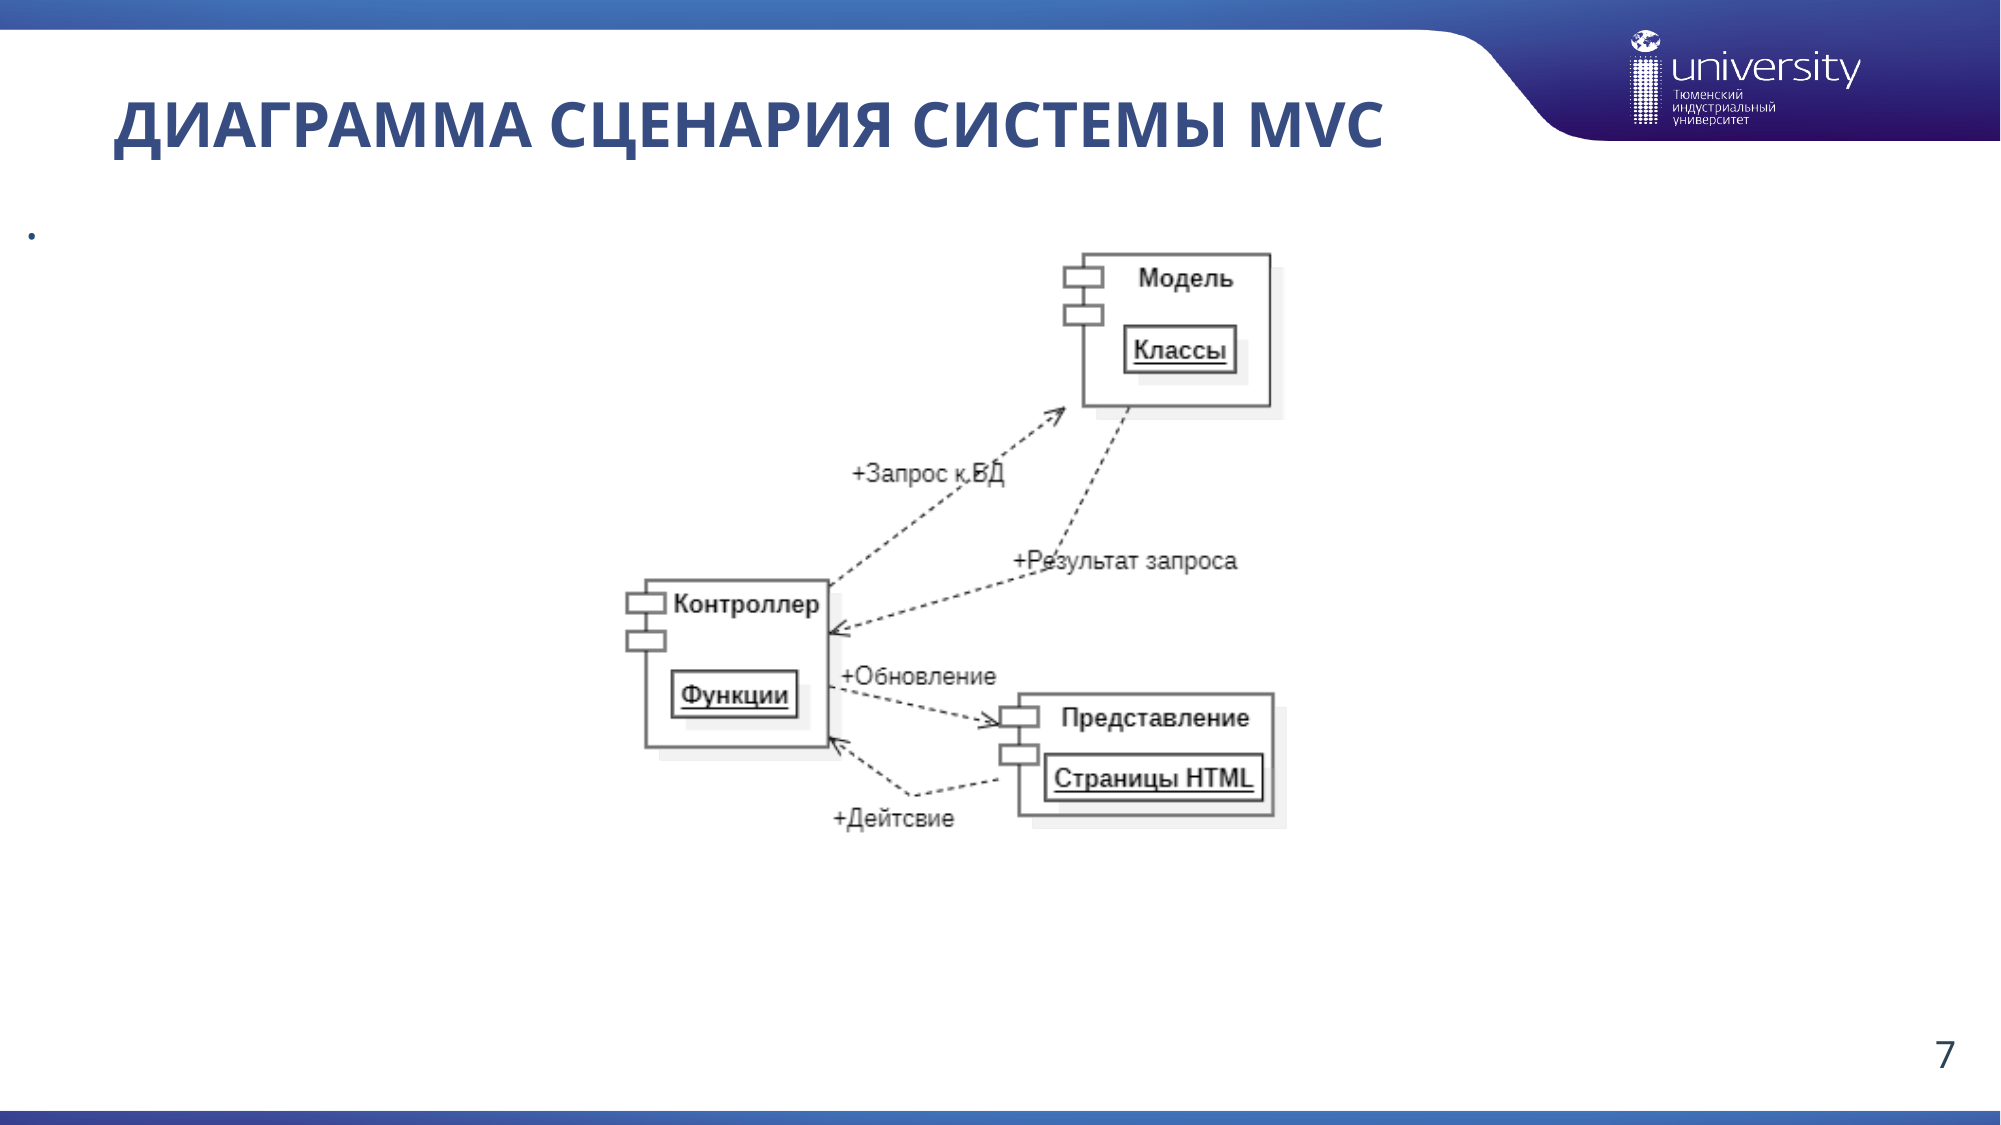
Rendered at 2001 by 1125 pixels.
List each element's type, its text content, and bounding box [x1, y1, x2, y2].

picture [0, 1108, 2001, 1125]
text_box Диаграмма сценария системы MVC [0, 47, 1500, 168]
text_box . [10, 182, 1124, 258]
picture [557, 235, 1443, 889]
text_box 7 [1919, 1023, 1961, 1084]
picture [0, 0, 2001, 141]
